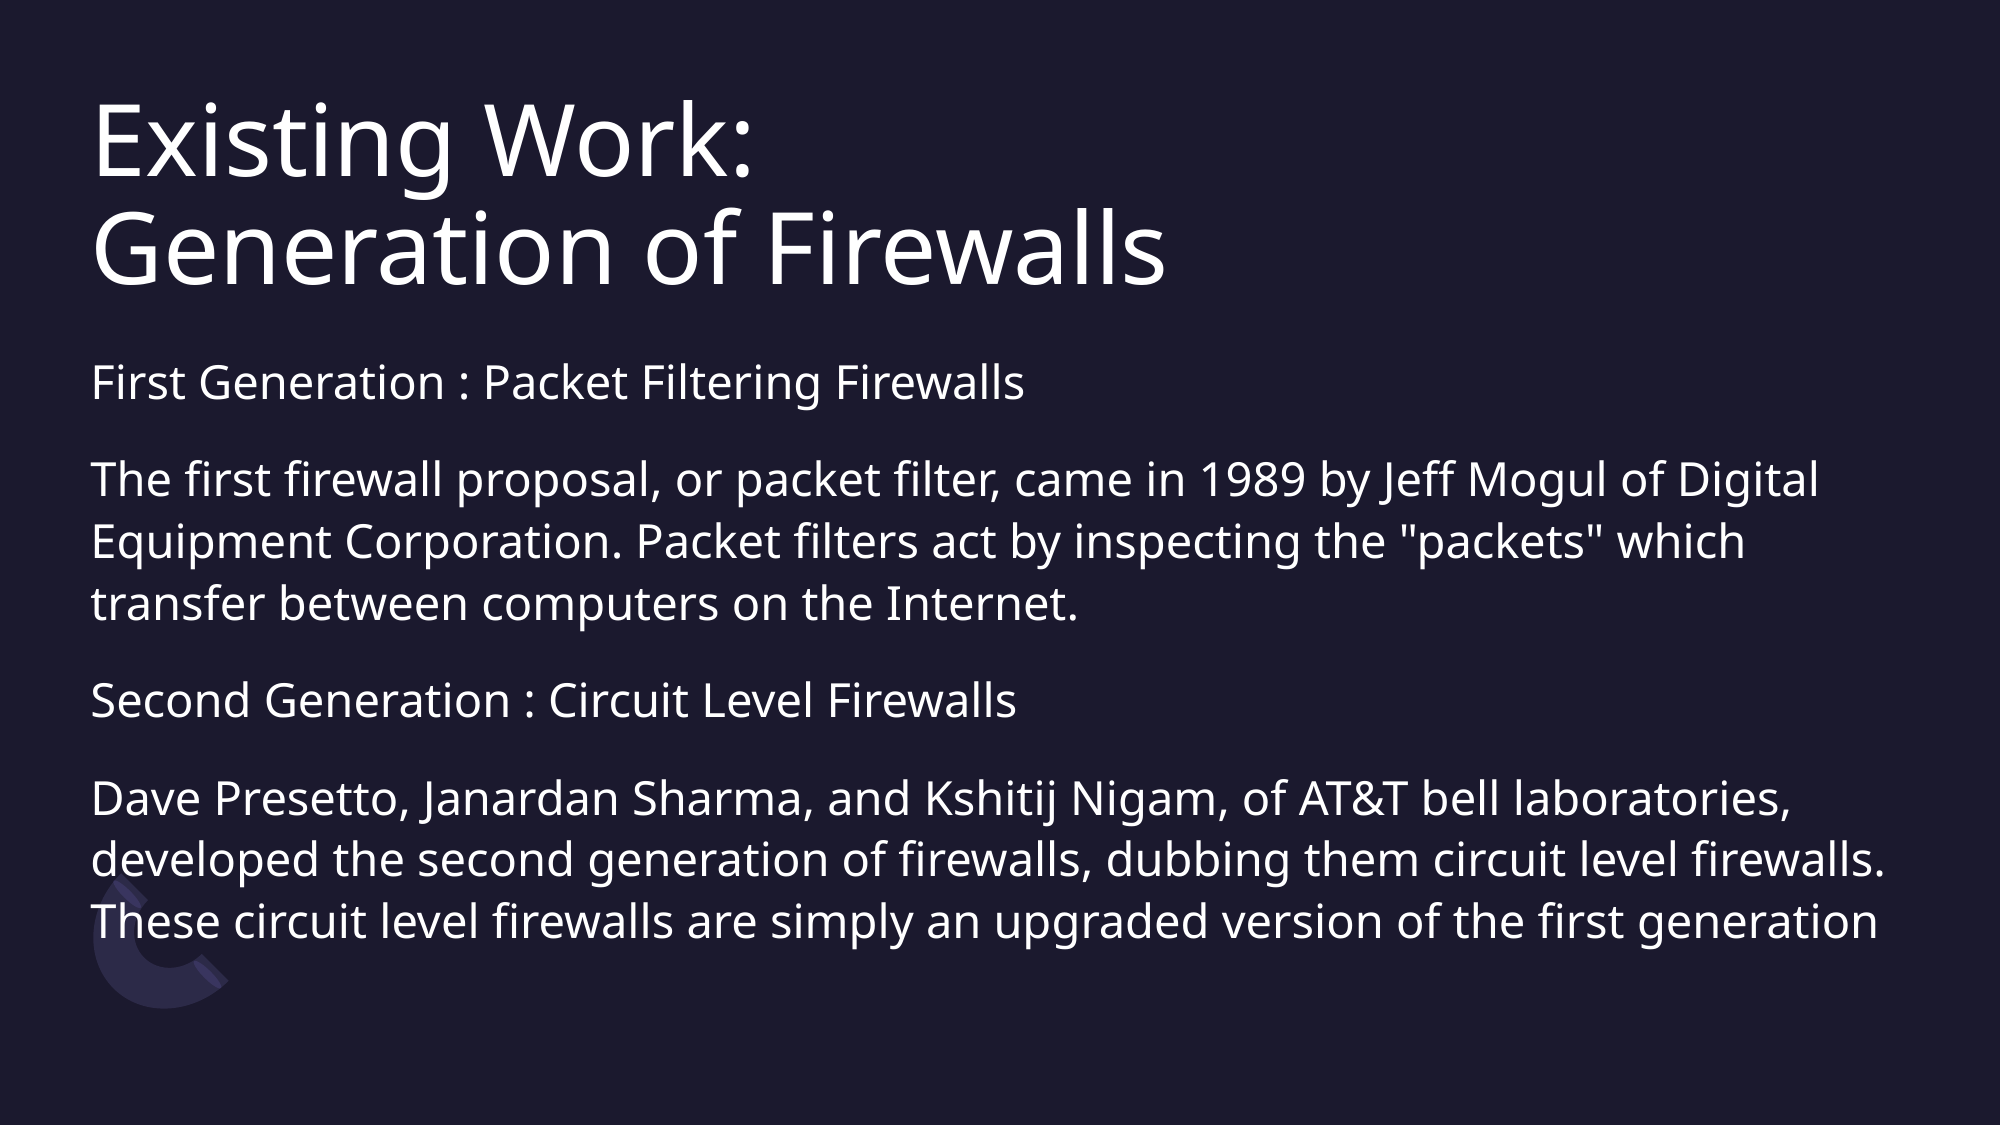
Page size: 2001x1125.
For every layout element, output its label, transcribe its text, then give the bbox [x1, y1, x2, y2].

title Existing Work: Generation of Firewalls [90, 90, 1910, 309]
list First Generation : Packet Filtering Firewalls The first firewall proposal, or packet filter, came in 1989 by Jeff Mogul of Digital Equipment Corporation. Packet filters act by inspecting the "packets" which transfer between computers on the Internet. Second Generation : Circuit Level Firewalls Dave Presetto, Janardan Sharma, and Kshitij Nigam, of AT&T bell laboratories, developed the second generation of firewalls, dubbing them circuit level firewalls. These circuit level firewalls are simply an upgraded version of the first generation [90, 346, 1910, 1000]
